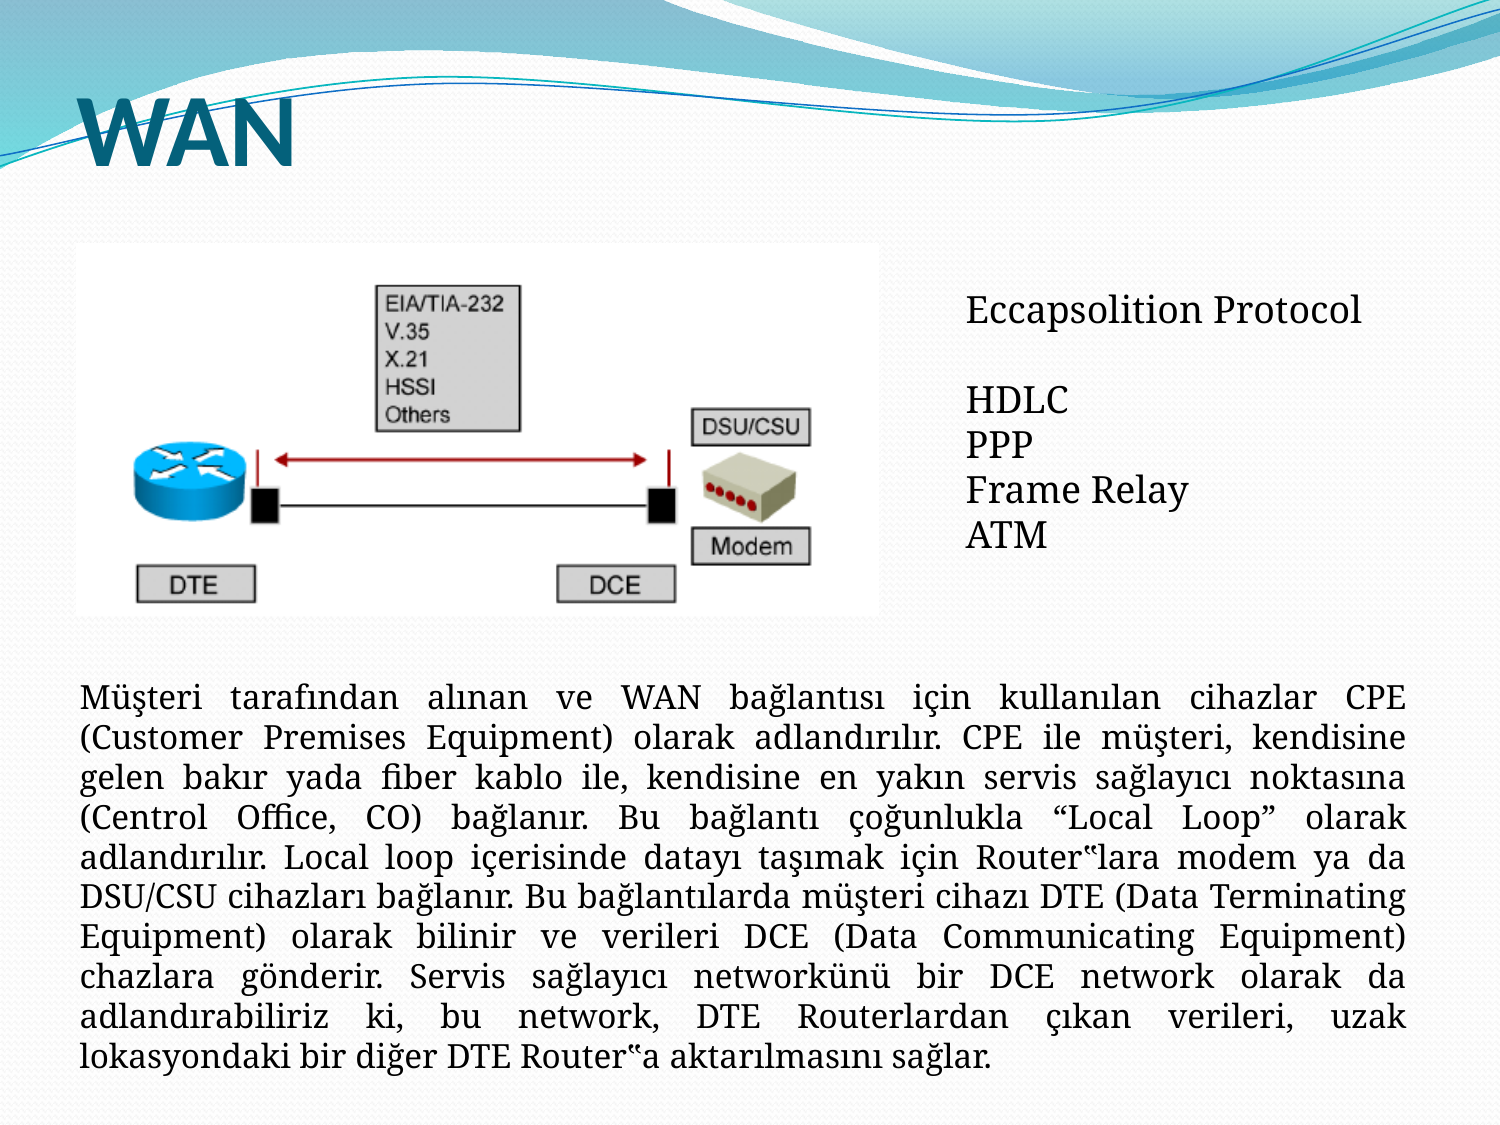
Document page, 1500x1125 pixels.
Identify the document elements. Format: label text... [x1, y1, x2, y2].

title WAN [76, 0, 1427, 188]
text_box Eccapsolition Protocol HDLC PPP Frame Relay ATM [950, 278, 1400, 564]
picture [76, 243, 879, 616]
text_box Müşteri tarafından alınan ve WAN bağlantısı için kullanılan cihazlar CPE (Customer Premises Equipment) olarak adlandırılır. CPE ile müşteri, kendisine gelen bakır yada fiber kablo ile, kendisine en yakın servis sağlayıcı noktasına (Centrol Office, CO) bağlanır. Bu bağlantı çoğunlukla “Local Loop” olarak adlandırılır. Local loop içerisinde datayı taşımak için Router‟lara modem ya da DSU/CSU cihazları bağlanır. Bu bağlantılarda müşteri cihazı DTE (Data Terminating Equipment) olarak bilinir ve verileri DCE (Data Communicating Equipment) chazlara gönderir. Servis sağlayıcı networkünü bir DCE network olarak da adlandırabiliriz ki, bu network, DTE Routerlardan çıkan verileri, uzak lokasyondaki bir diğer DTE Router‟a aktarılmasını sağlar. [64, 668, 1424, 1083]
